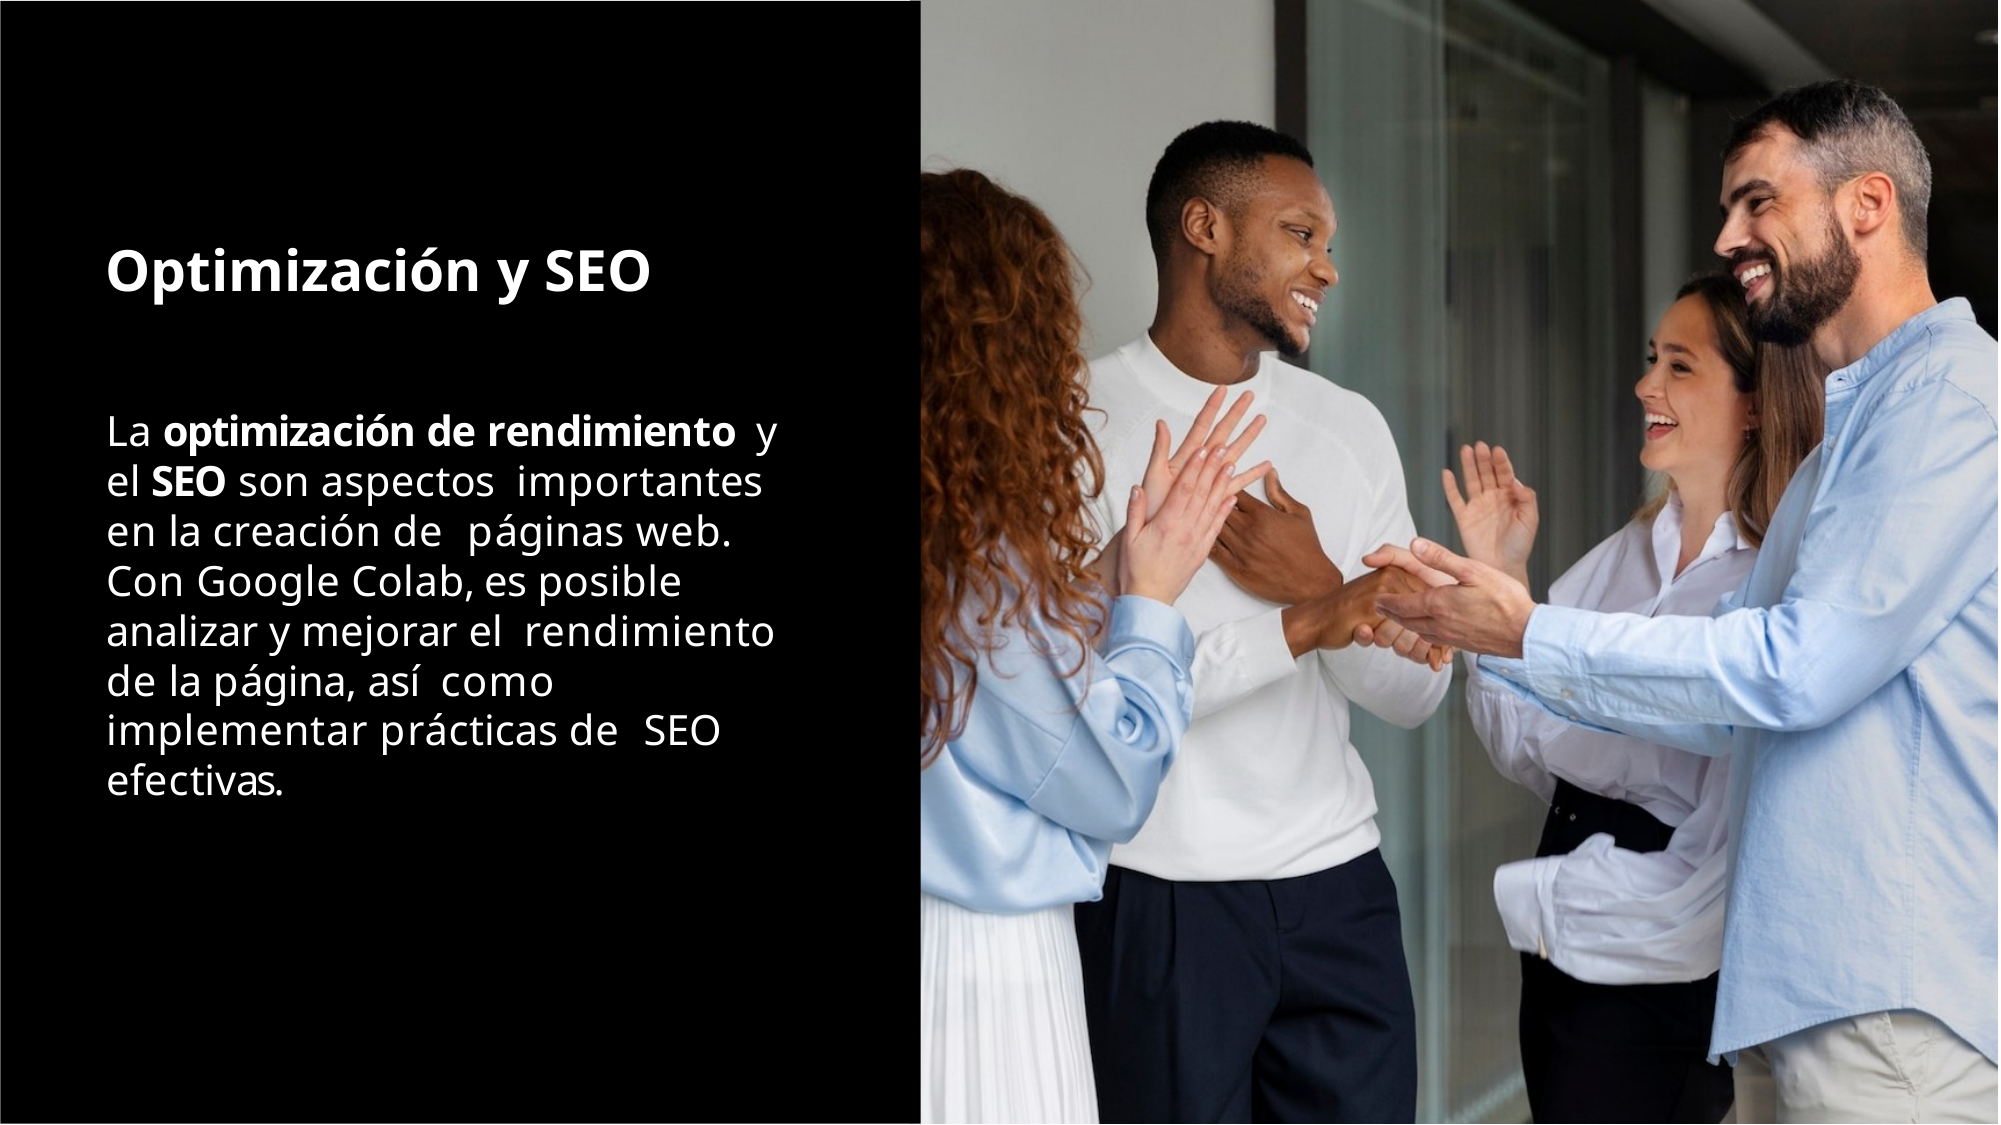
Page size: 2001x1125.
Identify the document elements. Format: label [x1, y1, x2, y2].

text_box [0, 0, 1998, 1124]
